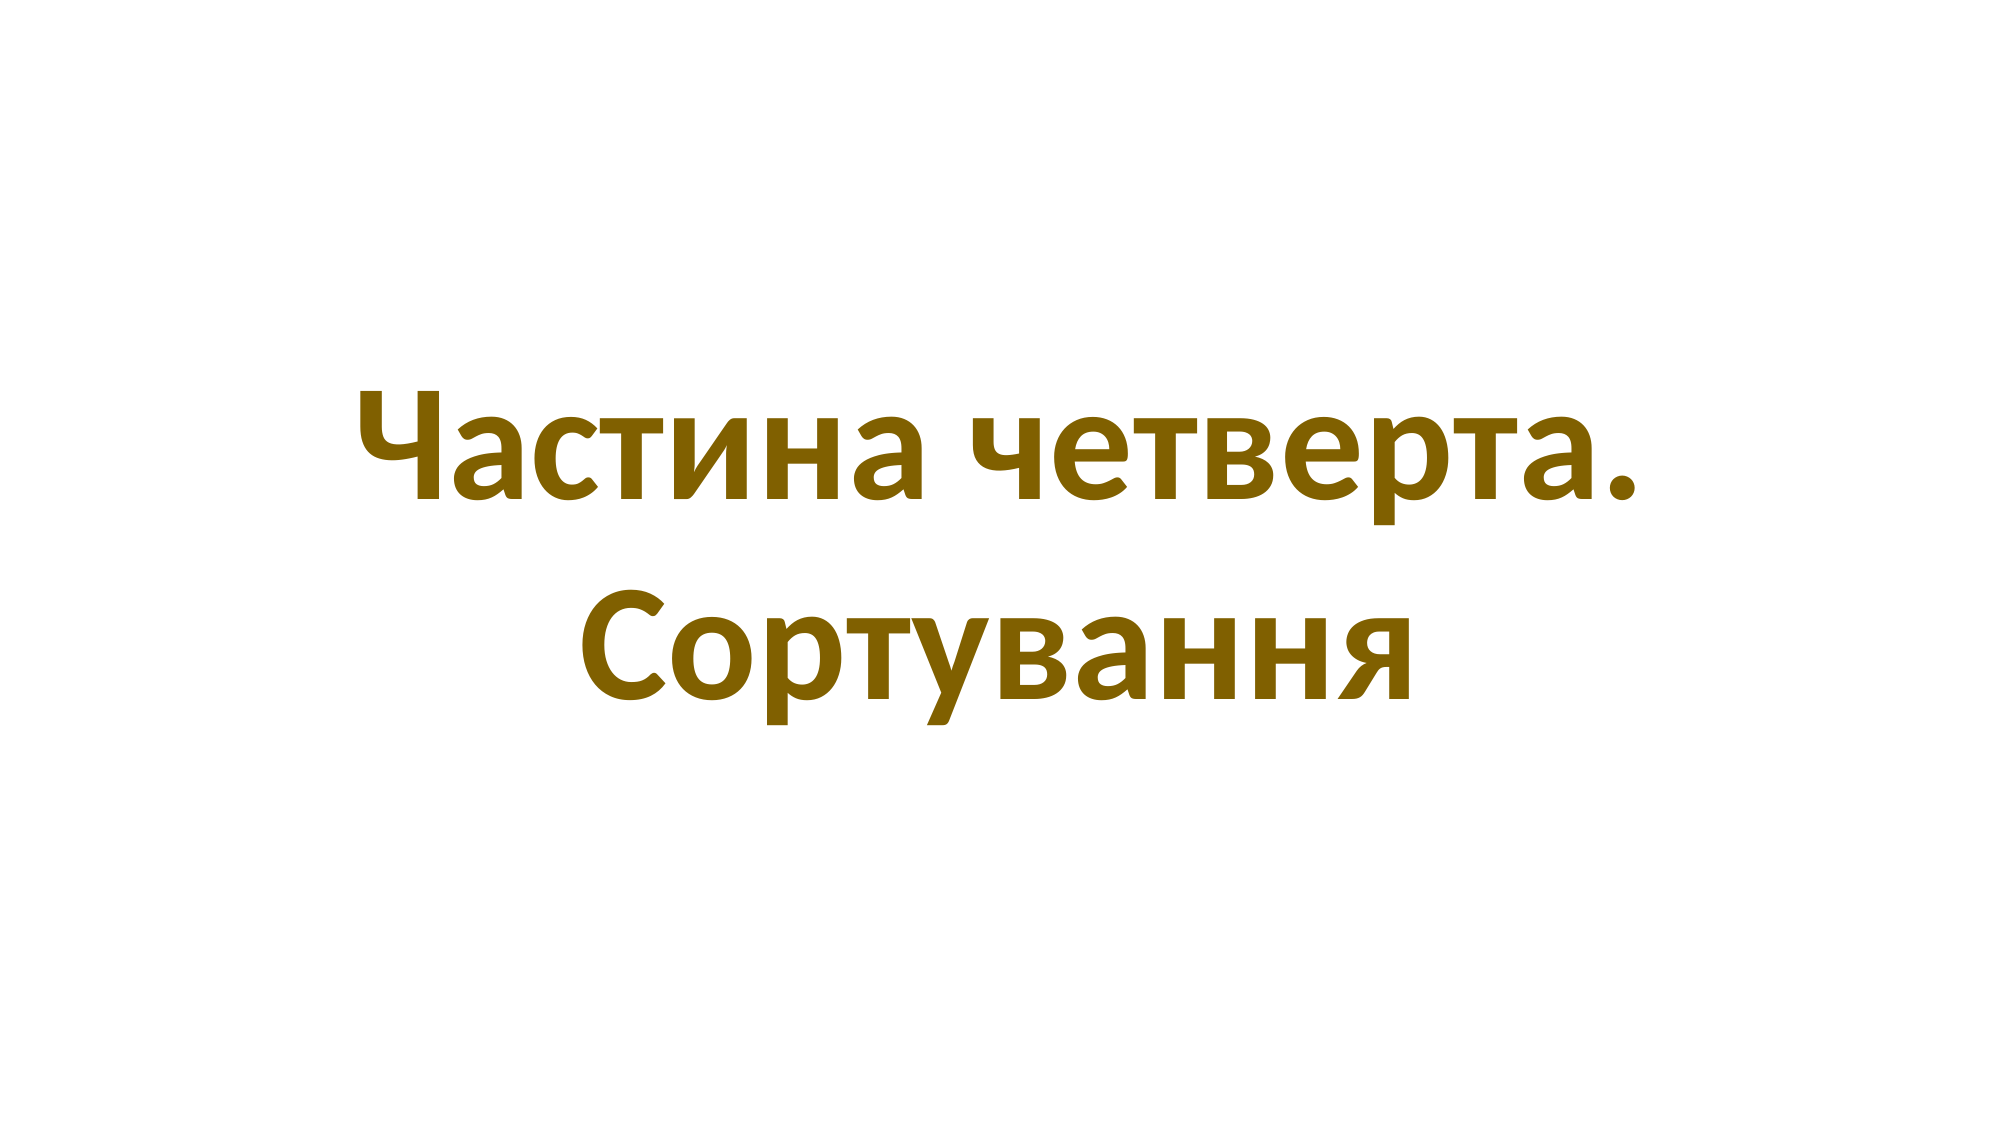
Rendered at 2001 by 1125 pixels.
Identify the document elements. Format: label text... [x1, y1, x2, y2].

text_box Частина четверта. Сортування [286, 325, 1714, 740]
